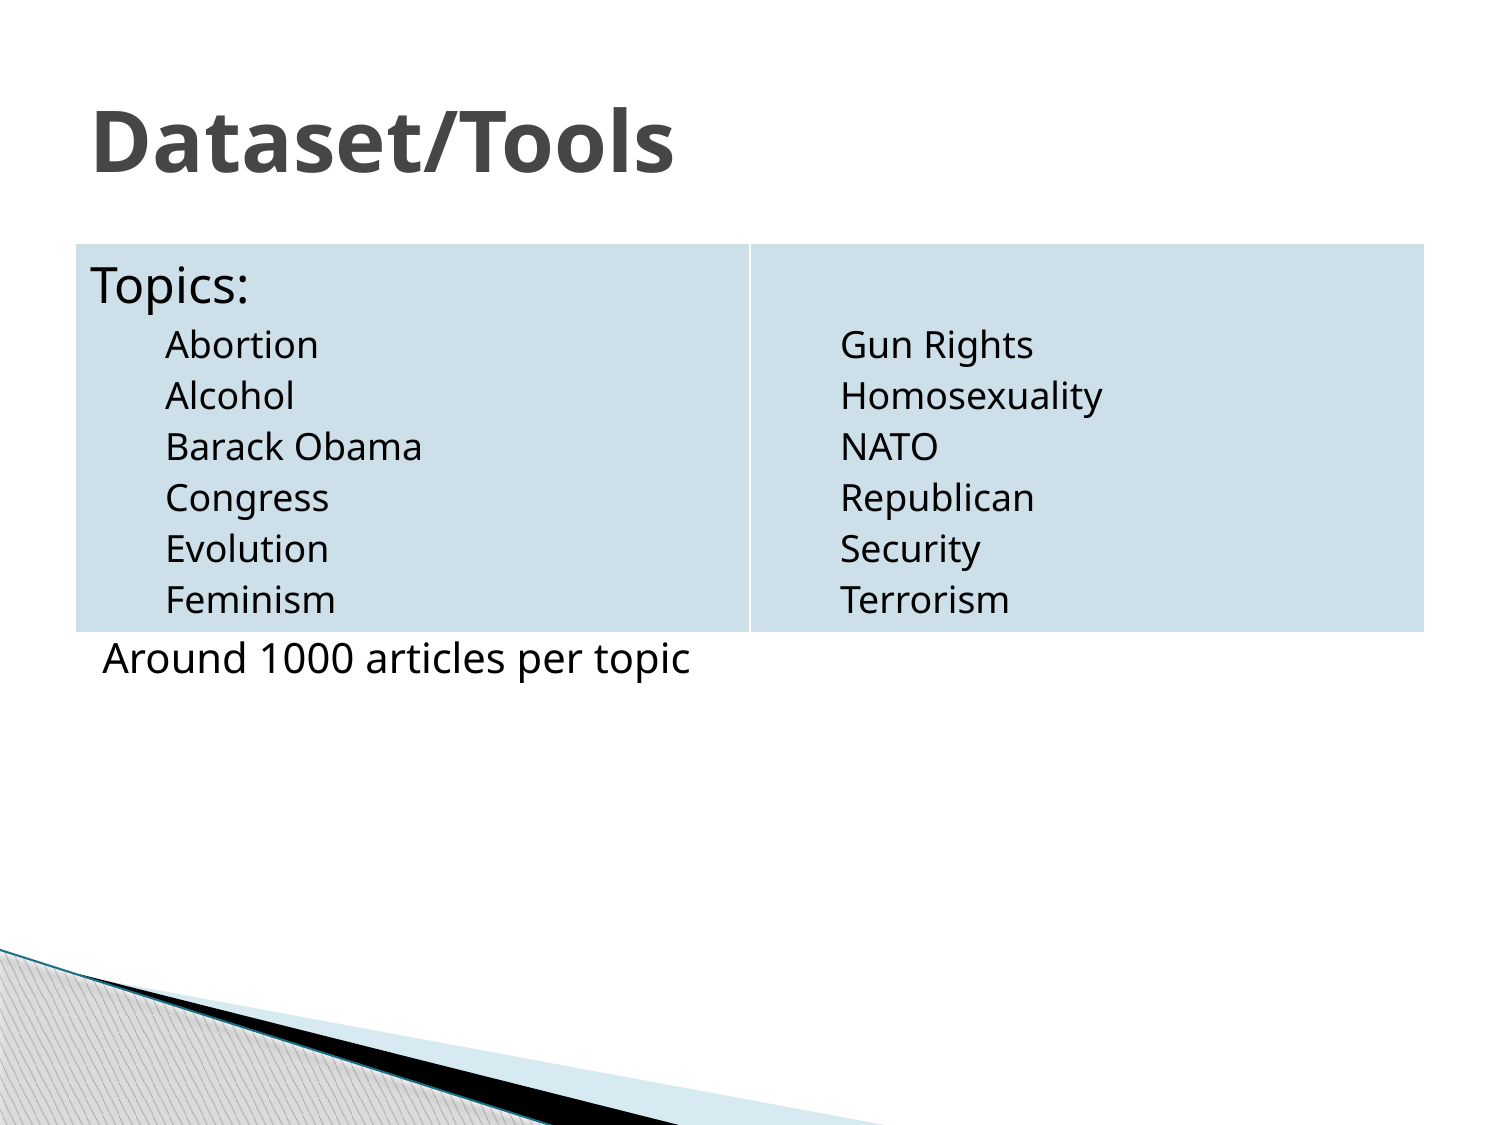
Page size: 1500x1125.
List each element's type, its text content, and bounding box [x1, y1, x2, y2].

table_header Topics: Abortion Alcohol Barack Obama Congress Evolution Feminism [76, 244, 749, 632]
table_header Gun Rights Homosexuality NATO Republican Security Terrorism [751, 244, 1424, 632]
text_box Around 1000 articles per topic [87, 624, 1400, 690]
title Dataset/Tools [75, 45, 1425, 233]
